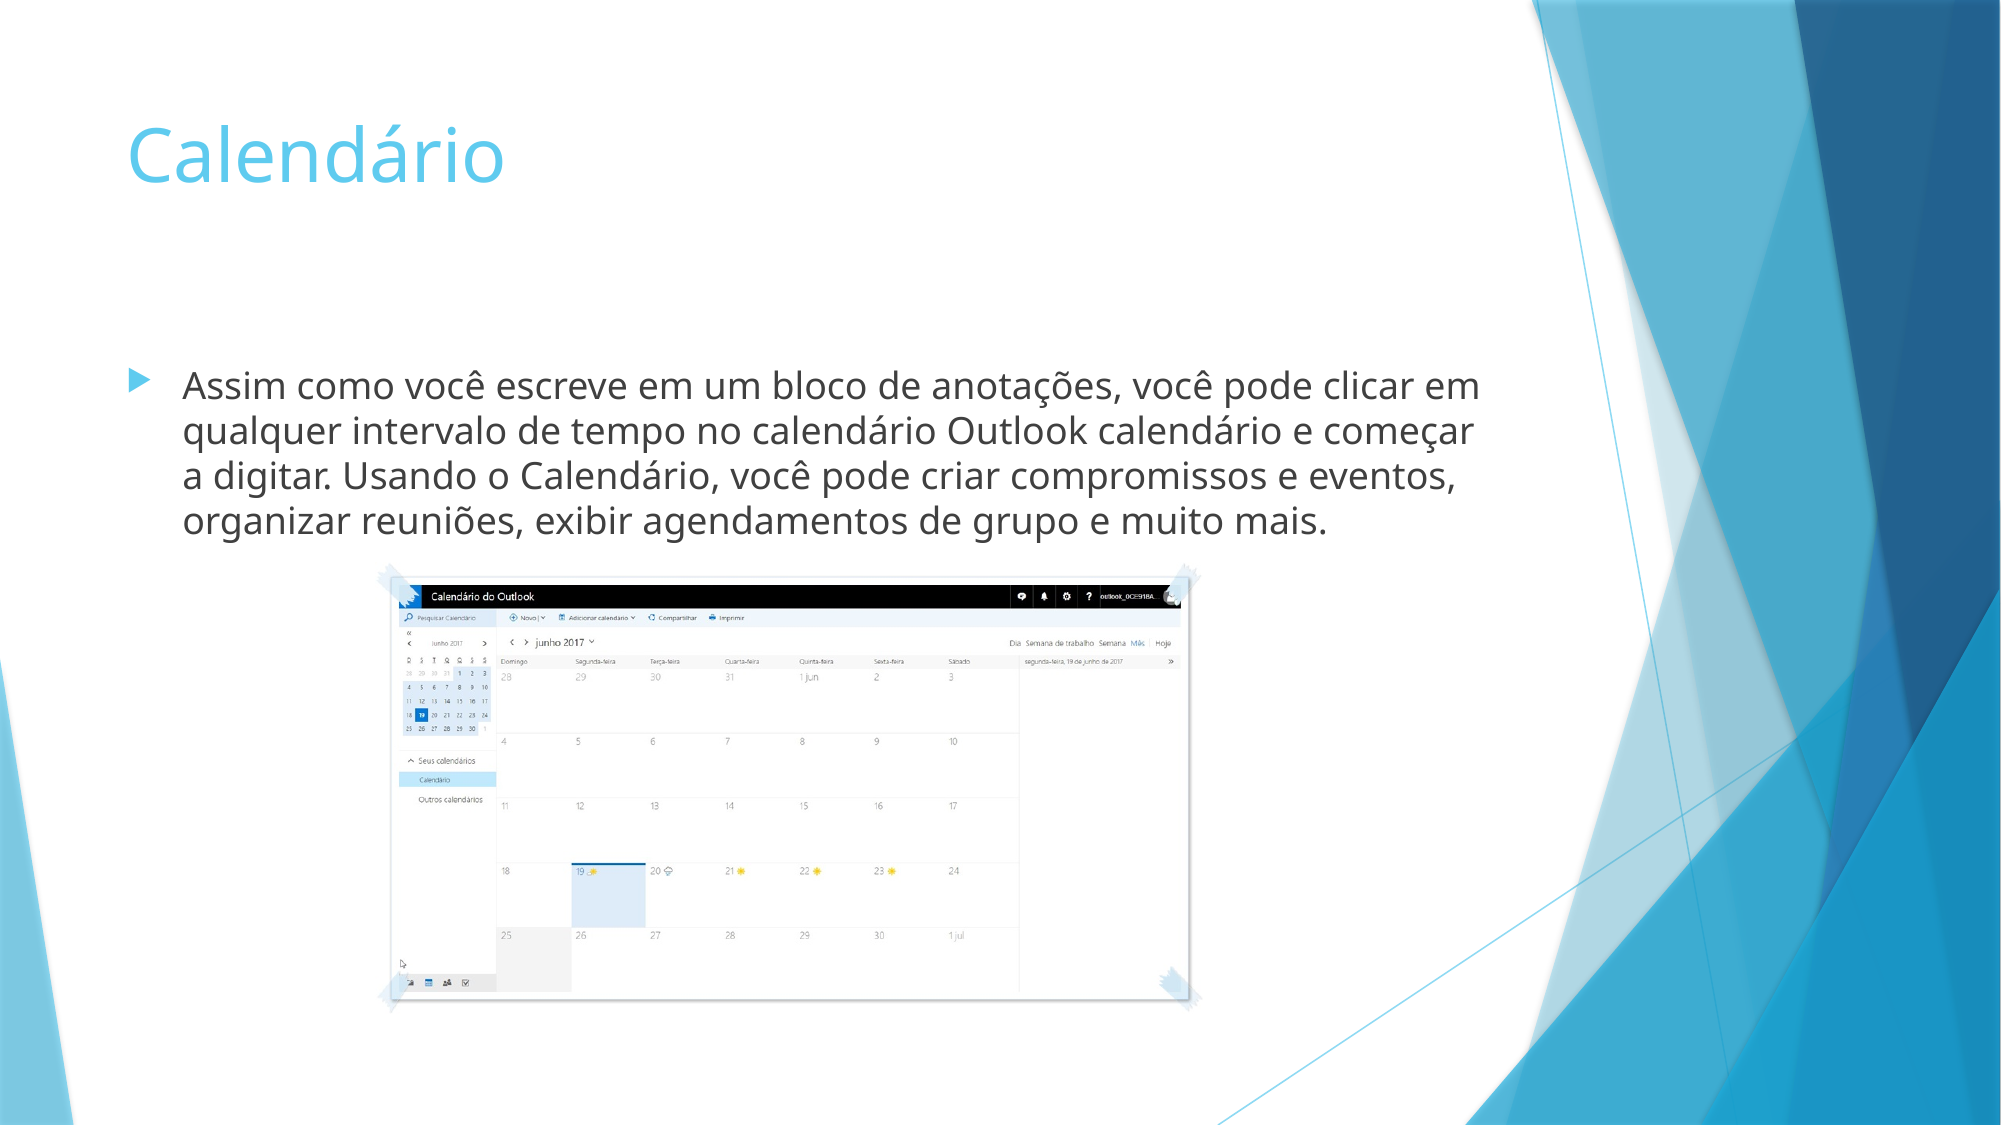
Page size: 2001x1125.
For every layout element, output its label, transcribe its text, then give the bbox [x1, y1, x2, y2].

picture [374, 561, 1203, 1014]
title Calendário [111, 99, 1522, 317]
list Assim como você escreve em um bloco de anotações, você pode clicar em qualquer intervalo de tempo no calendário Outlook calendário e começar a digitar. Usando o Calendário, você pode criar compromissos e eventos, organizar reuniões, exibir agendamentos de grupo e muito mais. [111, 354, 1522, 992]
